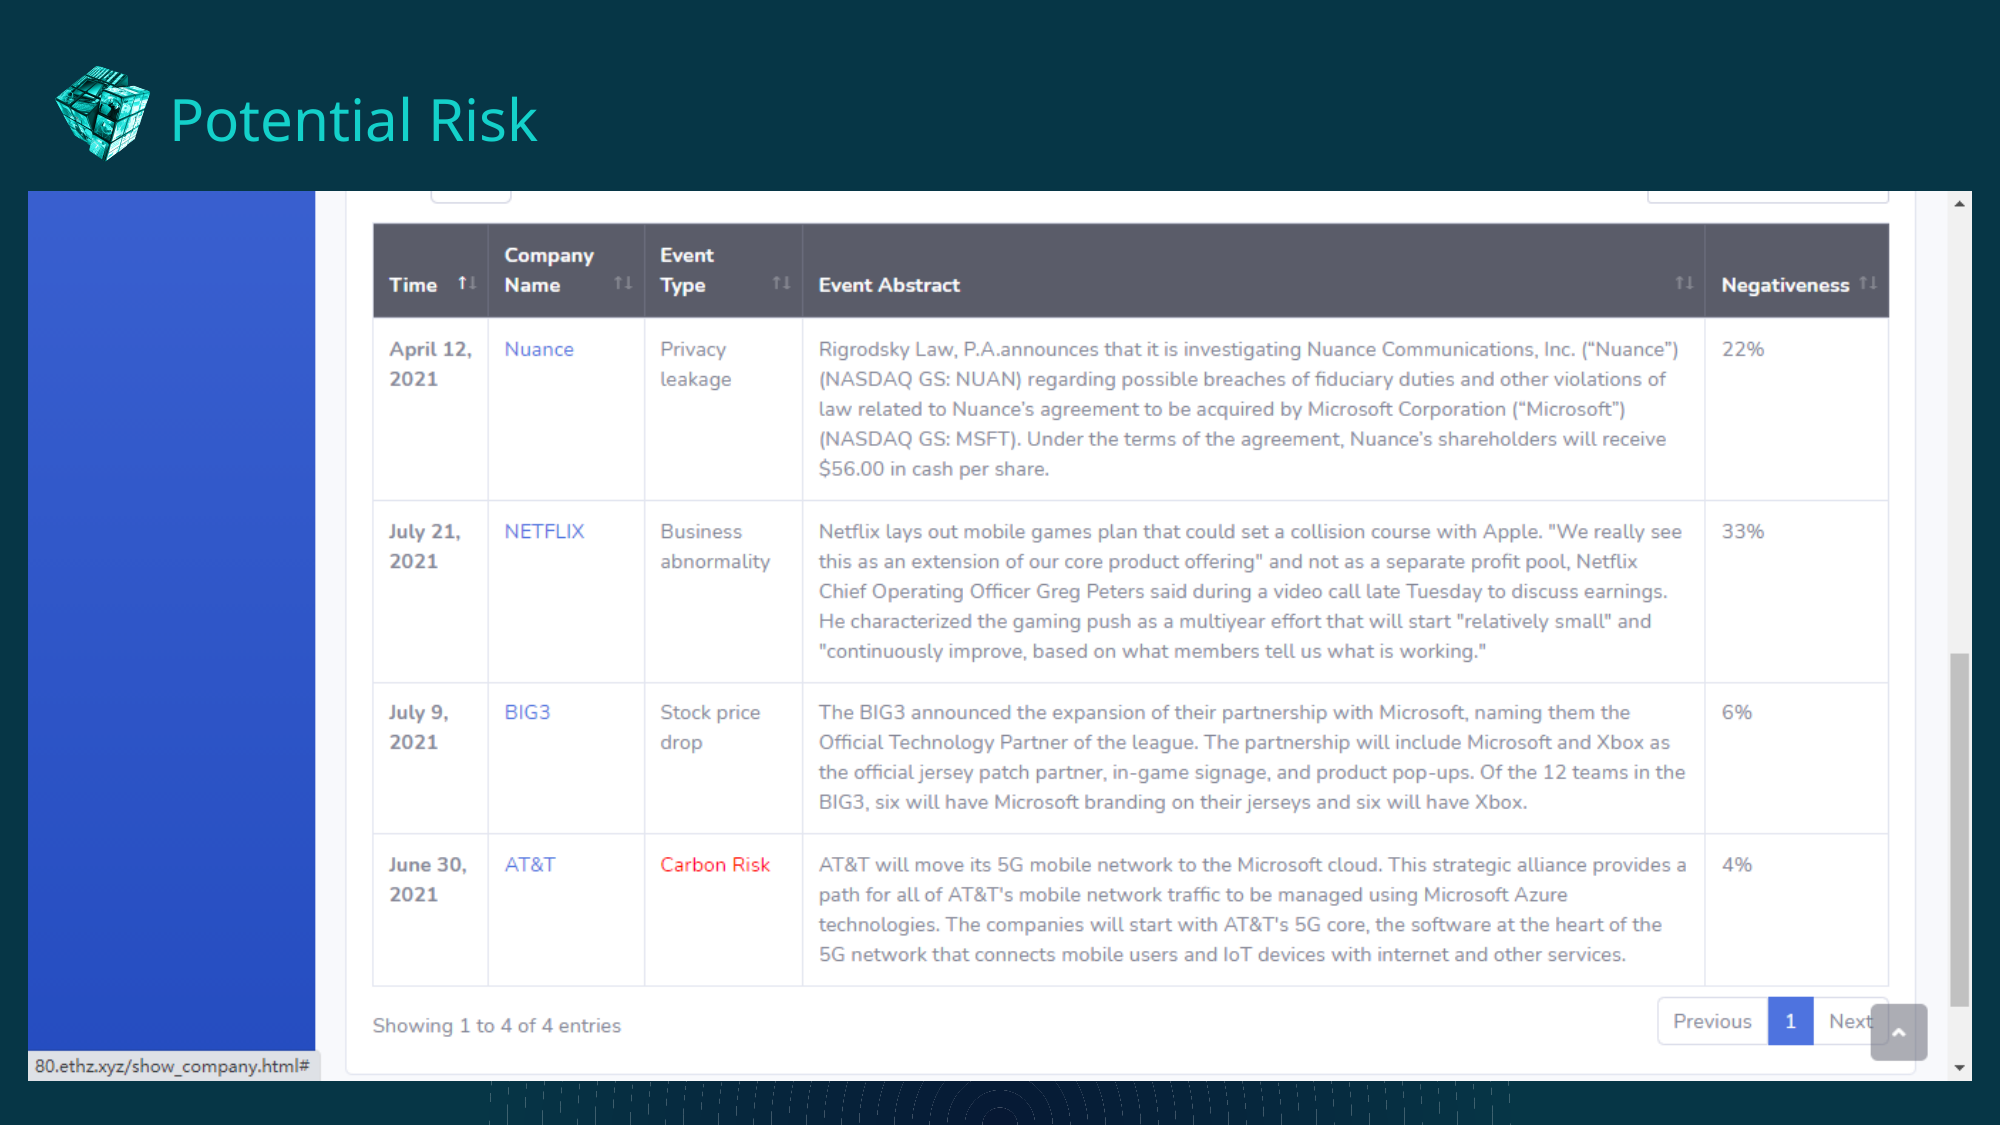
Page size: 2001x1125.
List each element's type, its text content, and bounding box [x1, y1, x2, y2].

picture [37, 64, 155, 165]
picture [28, 191, 1972, 1081]
text_box Potential Risk [155, 76, 1150, 161]
